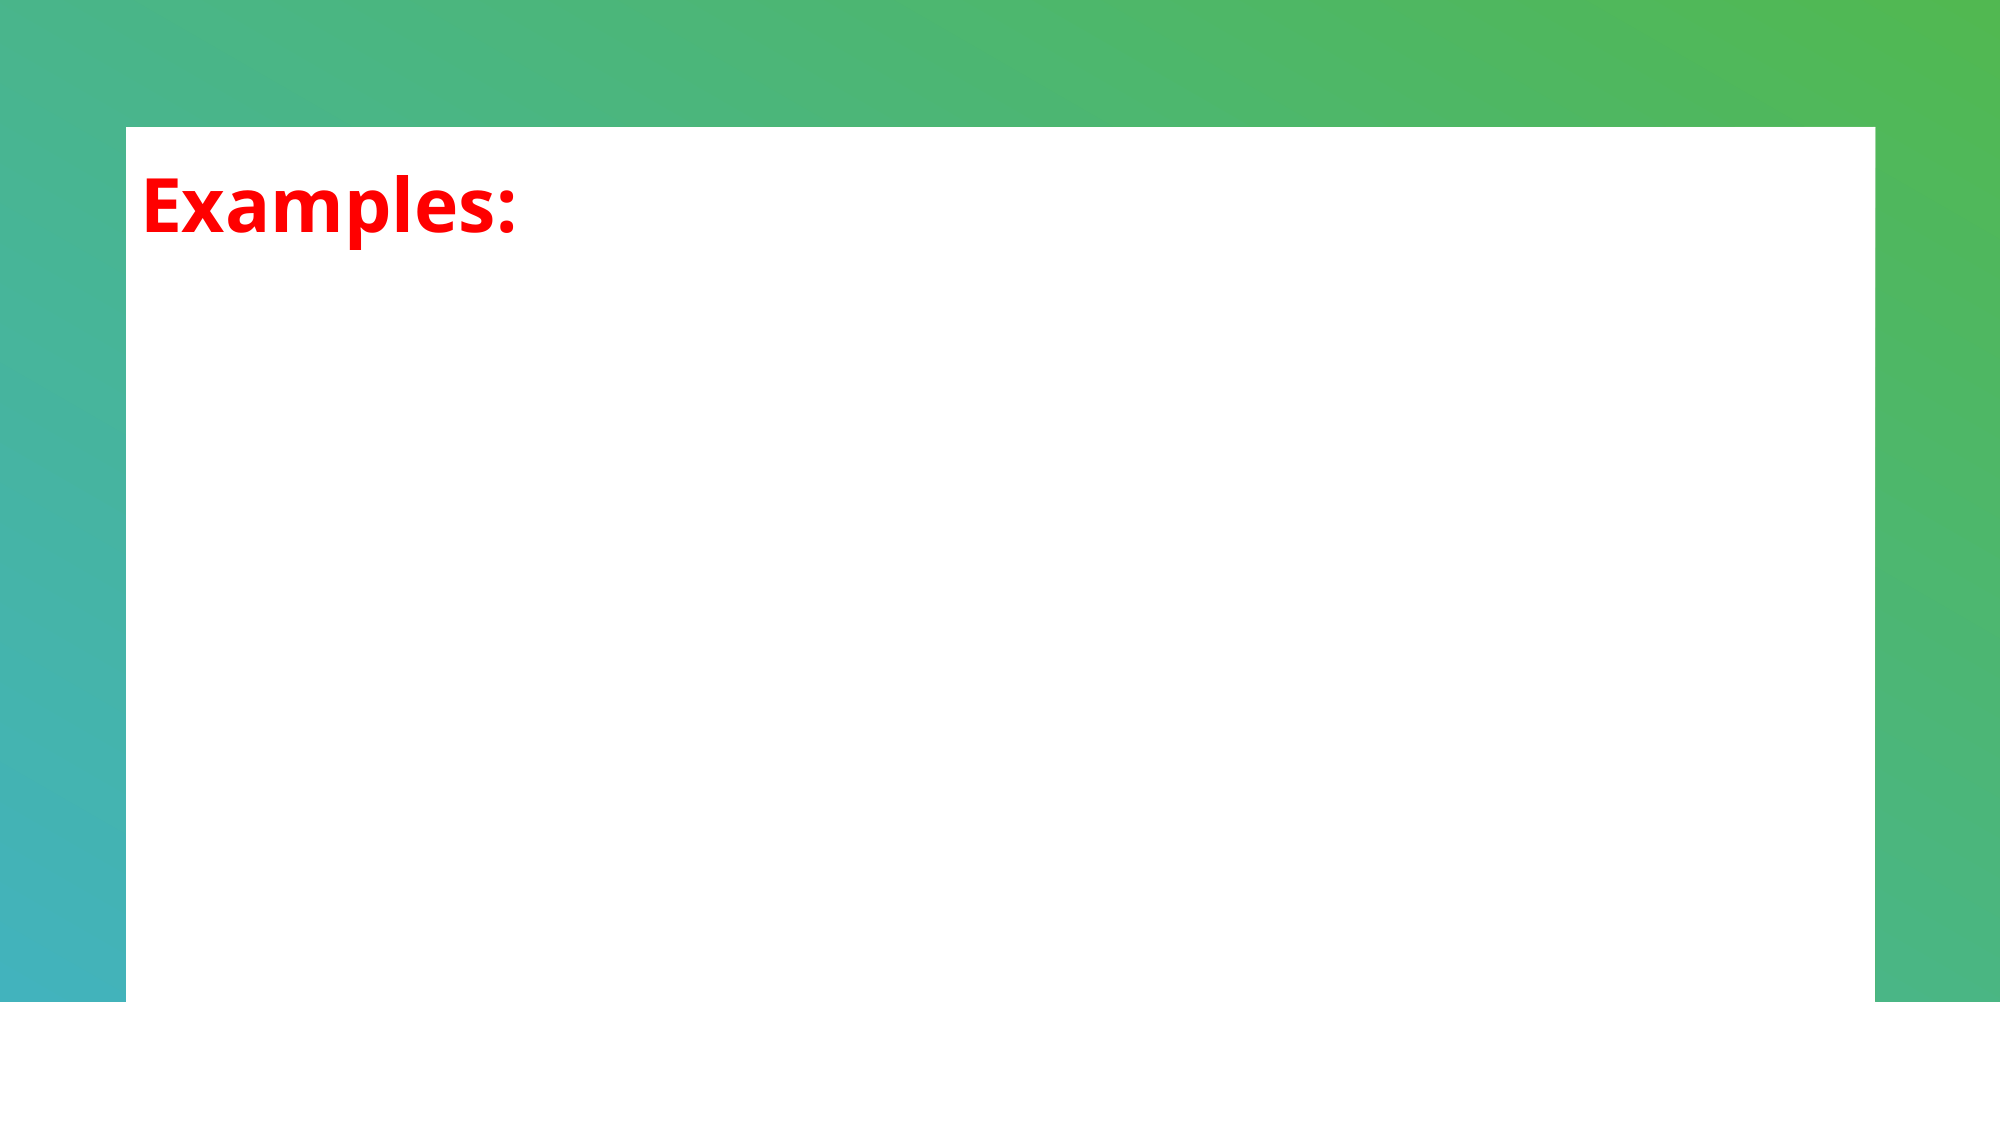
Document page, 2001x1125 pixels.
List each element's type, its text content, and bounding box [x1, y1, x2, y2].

text_box Examples: [125, 150, 533, 255]
